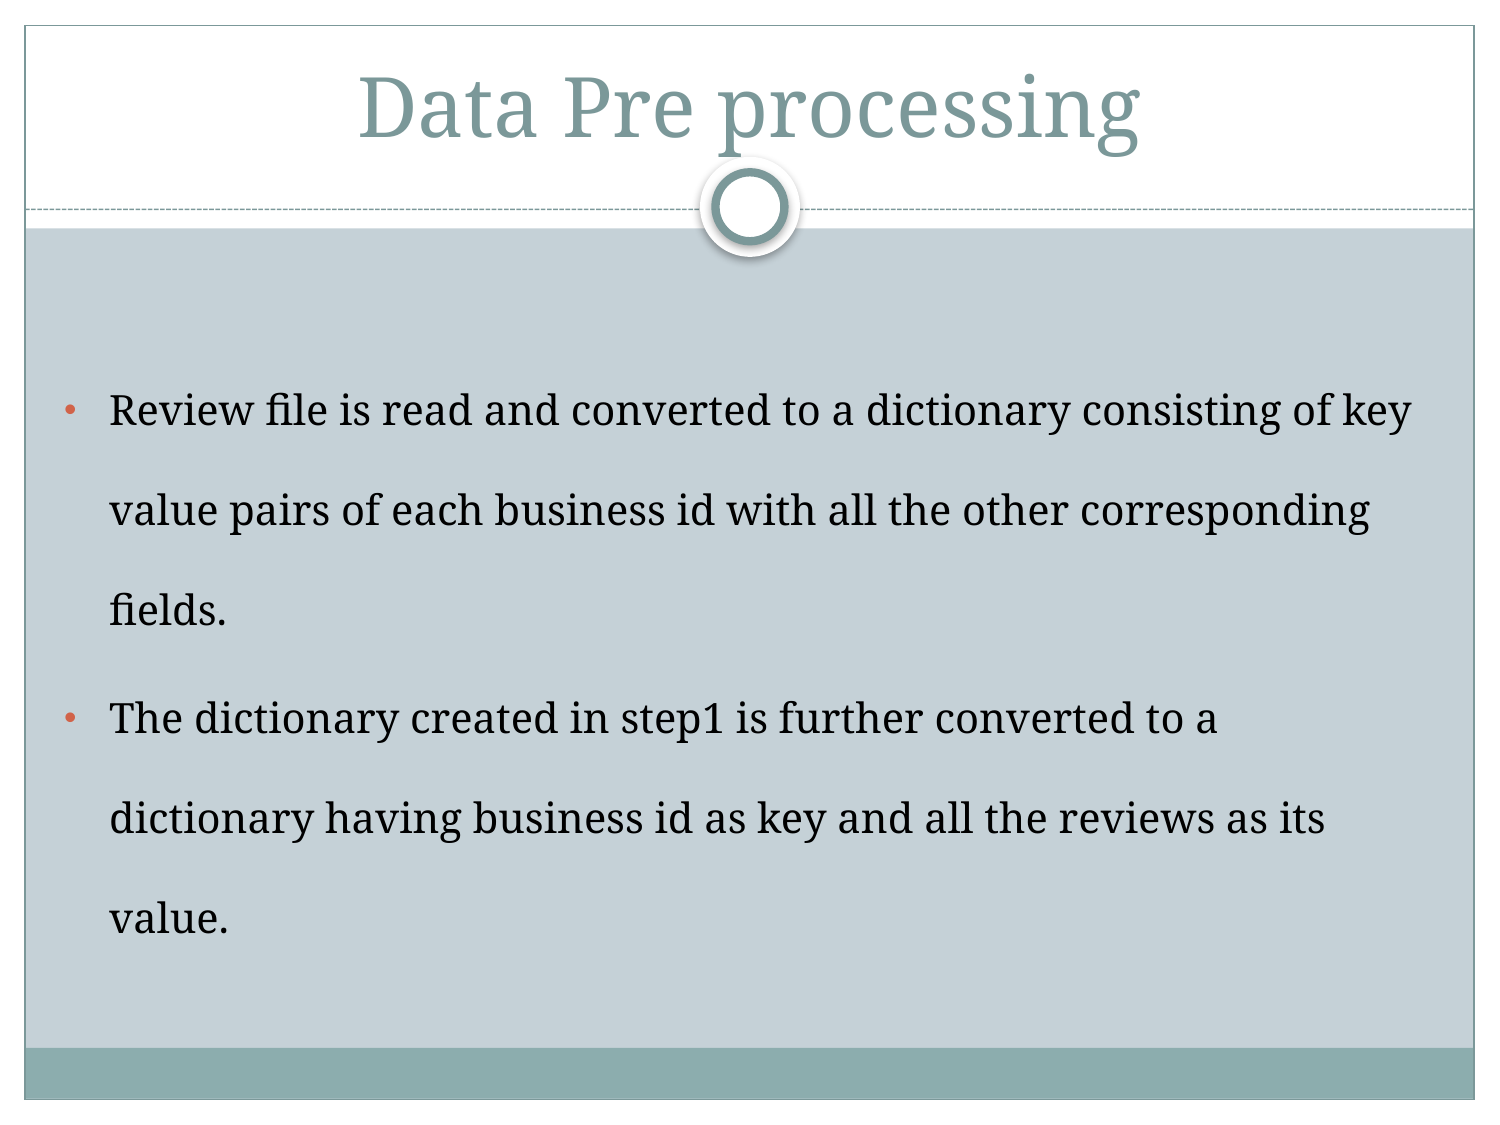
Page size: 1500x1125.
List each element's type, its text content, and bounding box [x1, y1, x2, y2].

list Review file is read and converted to a dictionary consisting of key value pairs of each business id with all the other corresponding fields. The dictionary created in step1 is further converted to a dictionary having business id as key and all the reviews as its value. [49, 250, 1445, 1001]
title Data Pre processing [49, 37, 1450, 162]
